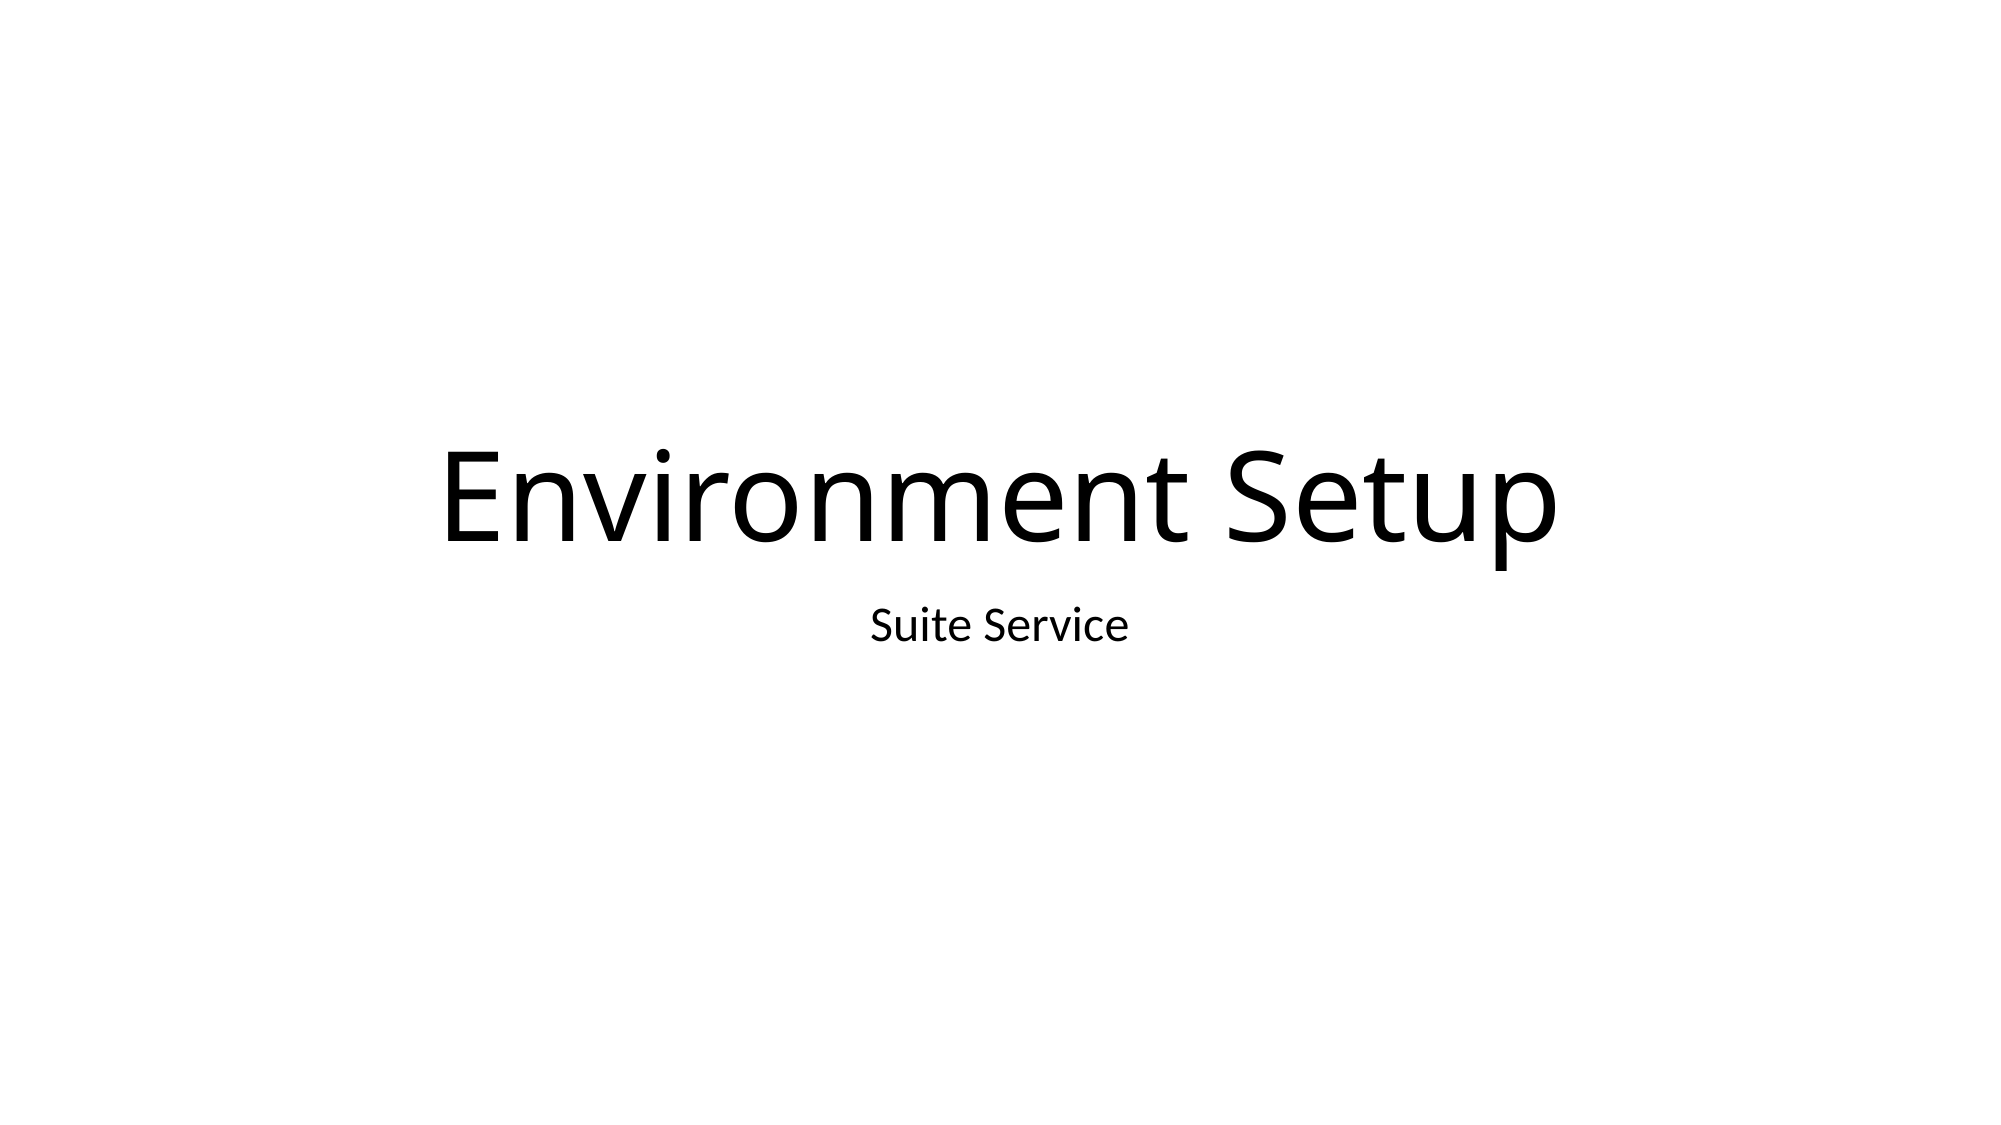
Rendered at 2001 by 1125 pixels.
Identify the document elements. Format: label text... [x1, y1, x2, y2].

title Environment Setup [249, 184, 1750, 576]
subtitle Suite Service [249, 590, 1750, 863]
